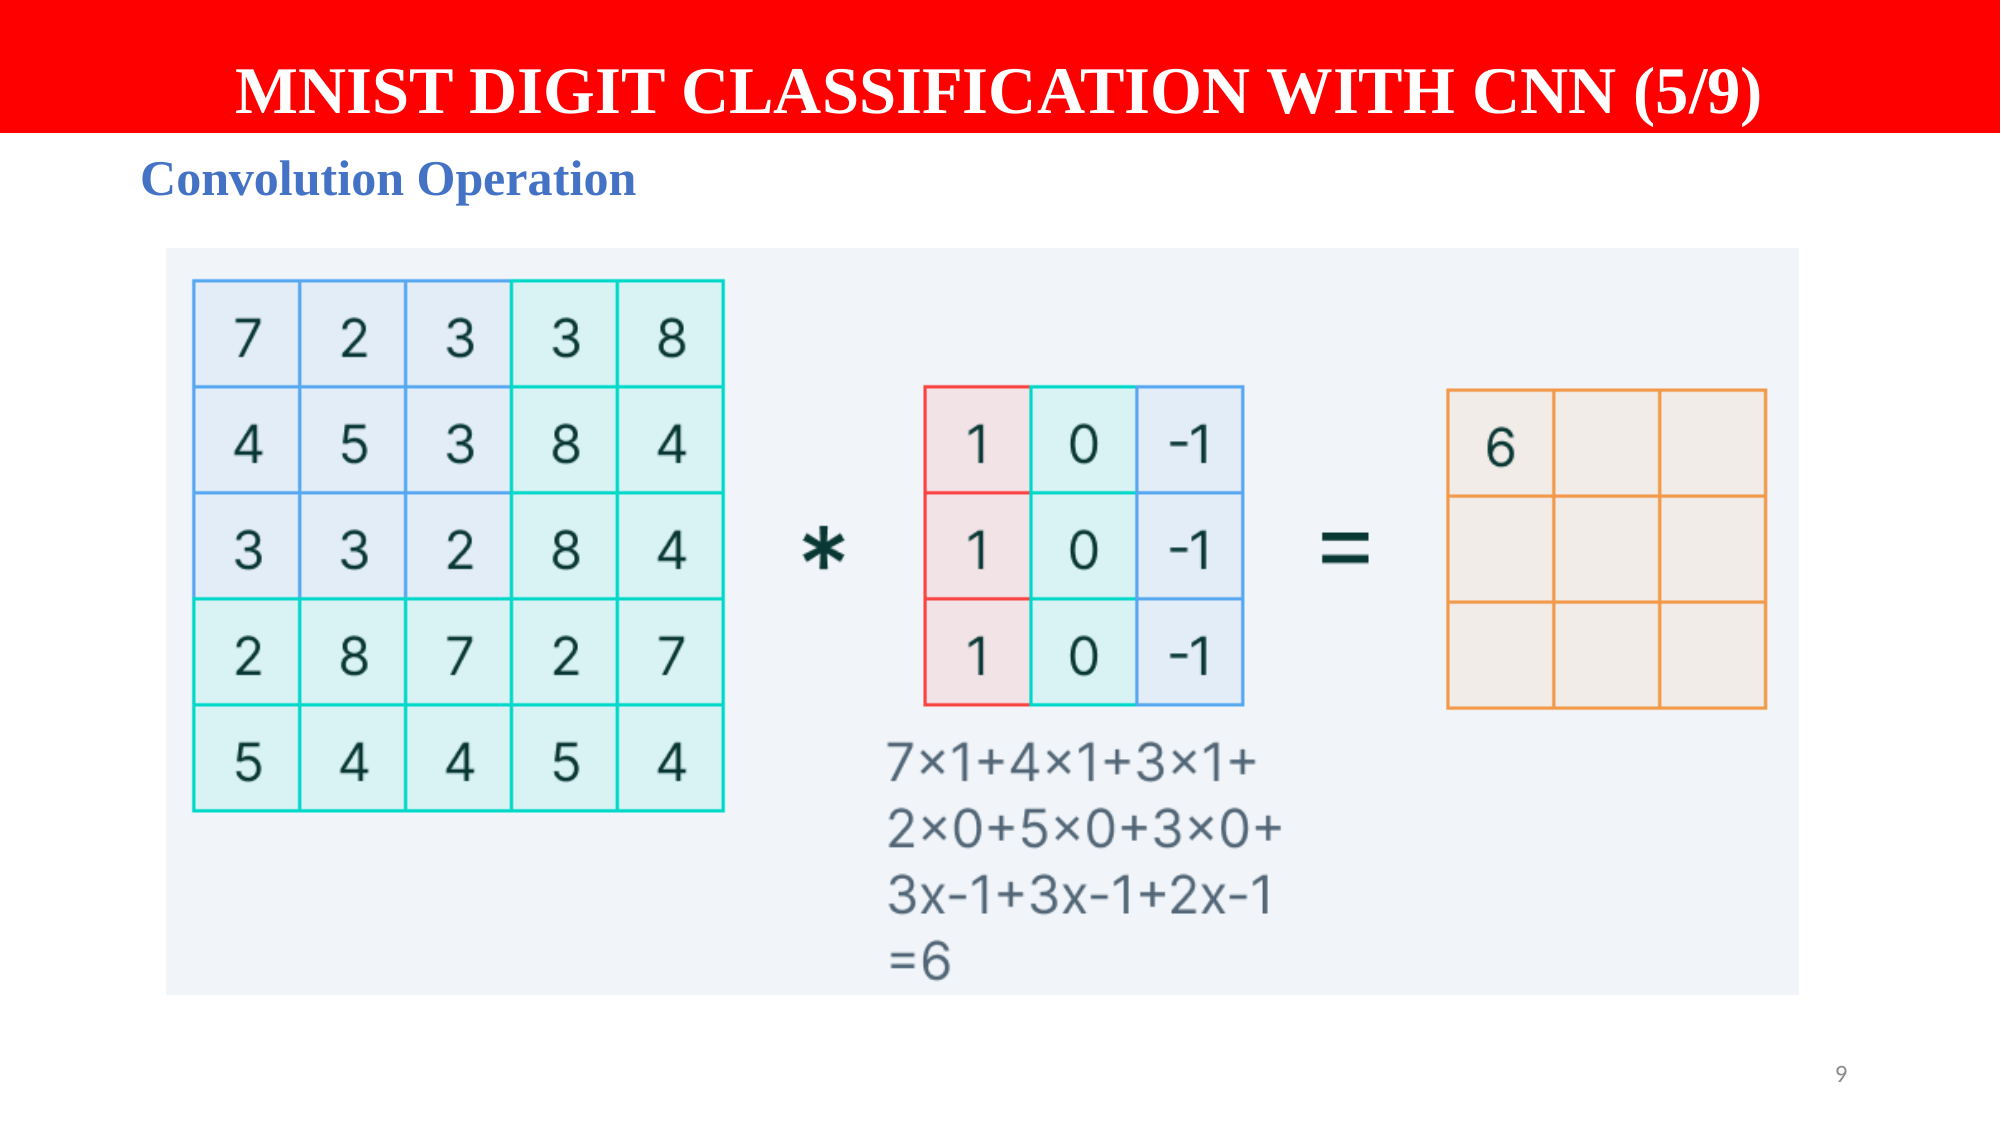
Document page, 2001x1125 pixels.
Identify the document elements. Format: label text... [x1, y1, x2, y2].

picture [166, 248, 1799, 995]
slide_number 9 [1412, 1042, 1863, 1103]
text_box MNIST Digit Classification with CNN (5/9) [0, 0, 2000, 133]
text_box Convolution Operation [125, 138, 653, 214]
